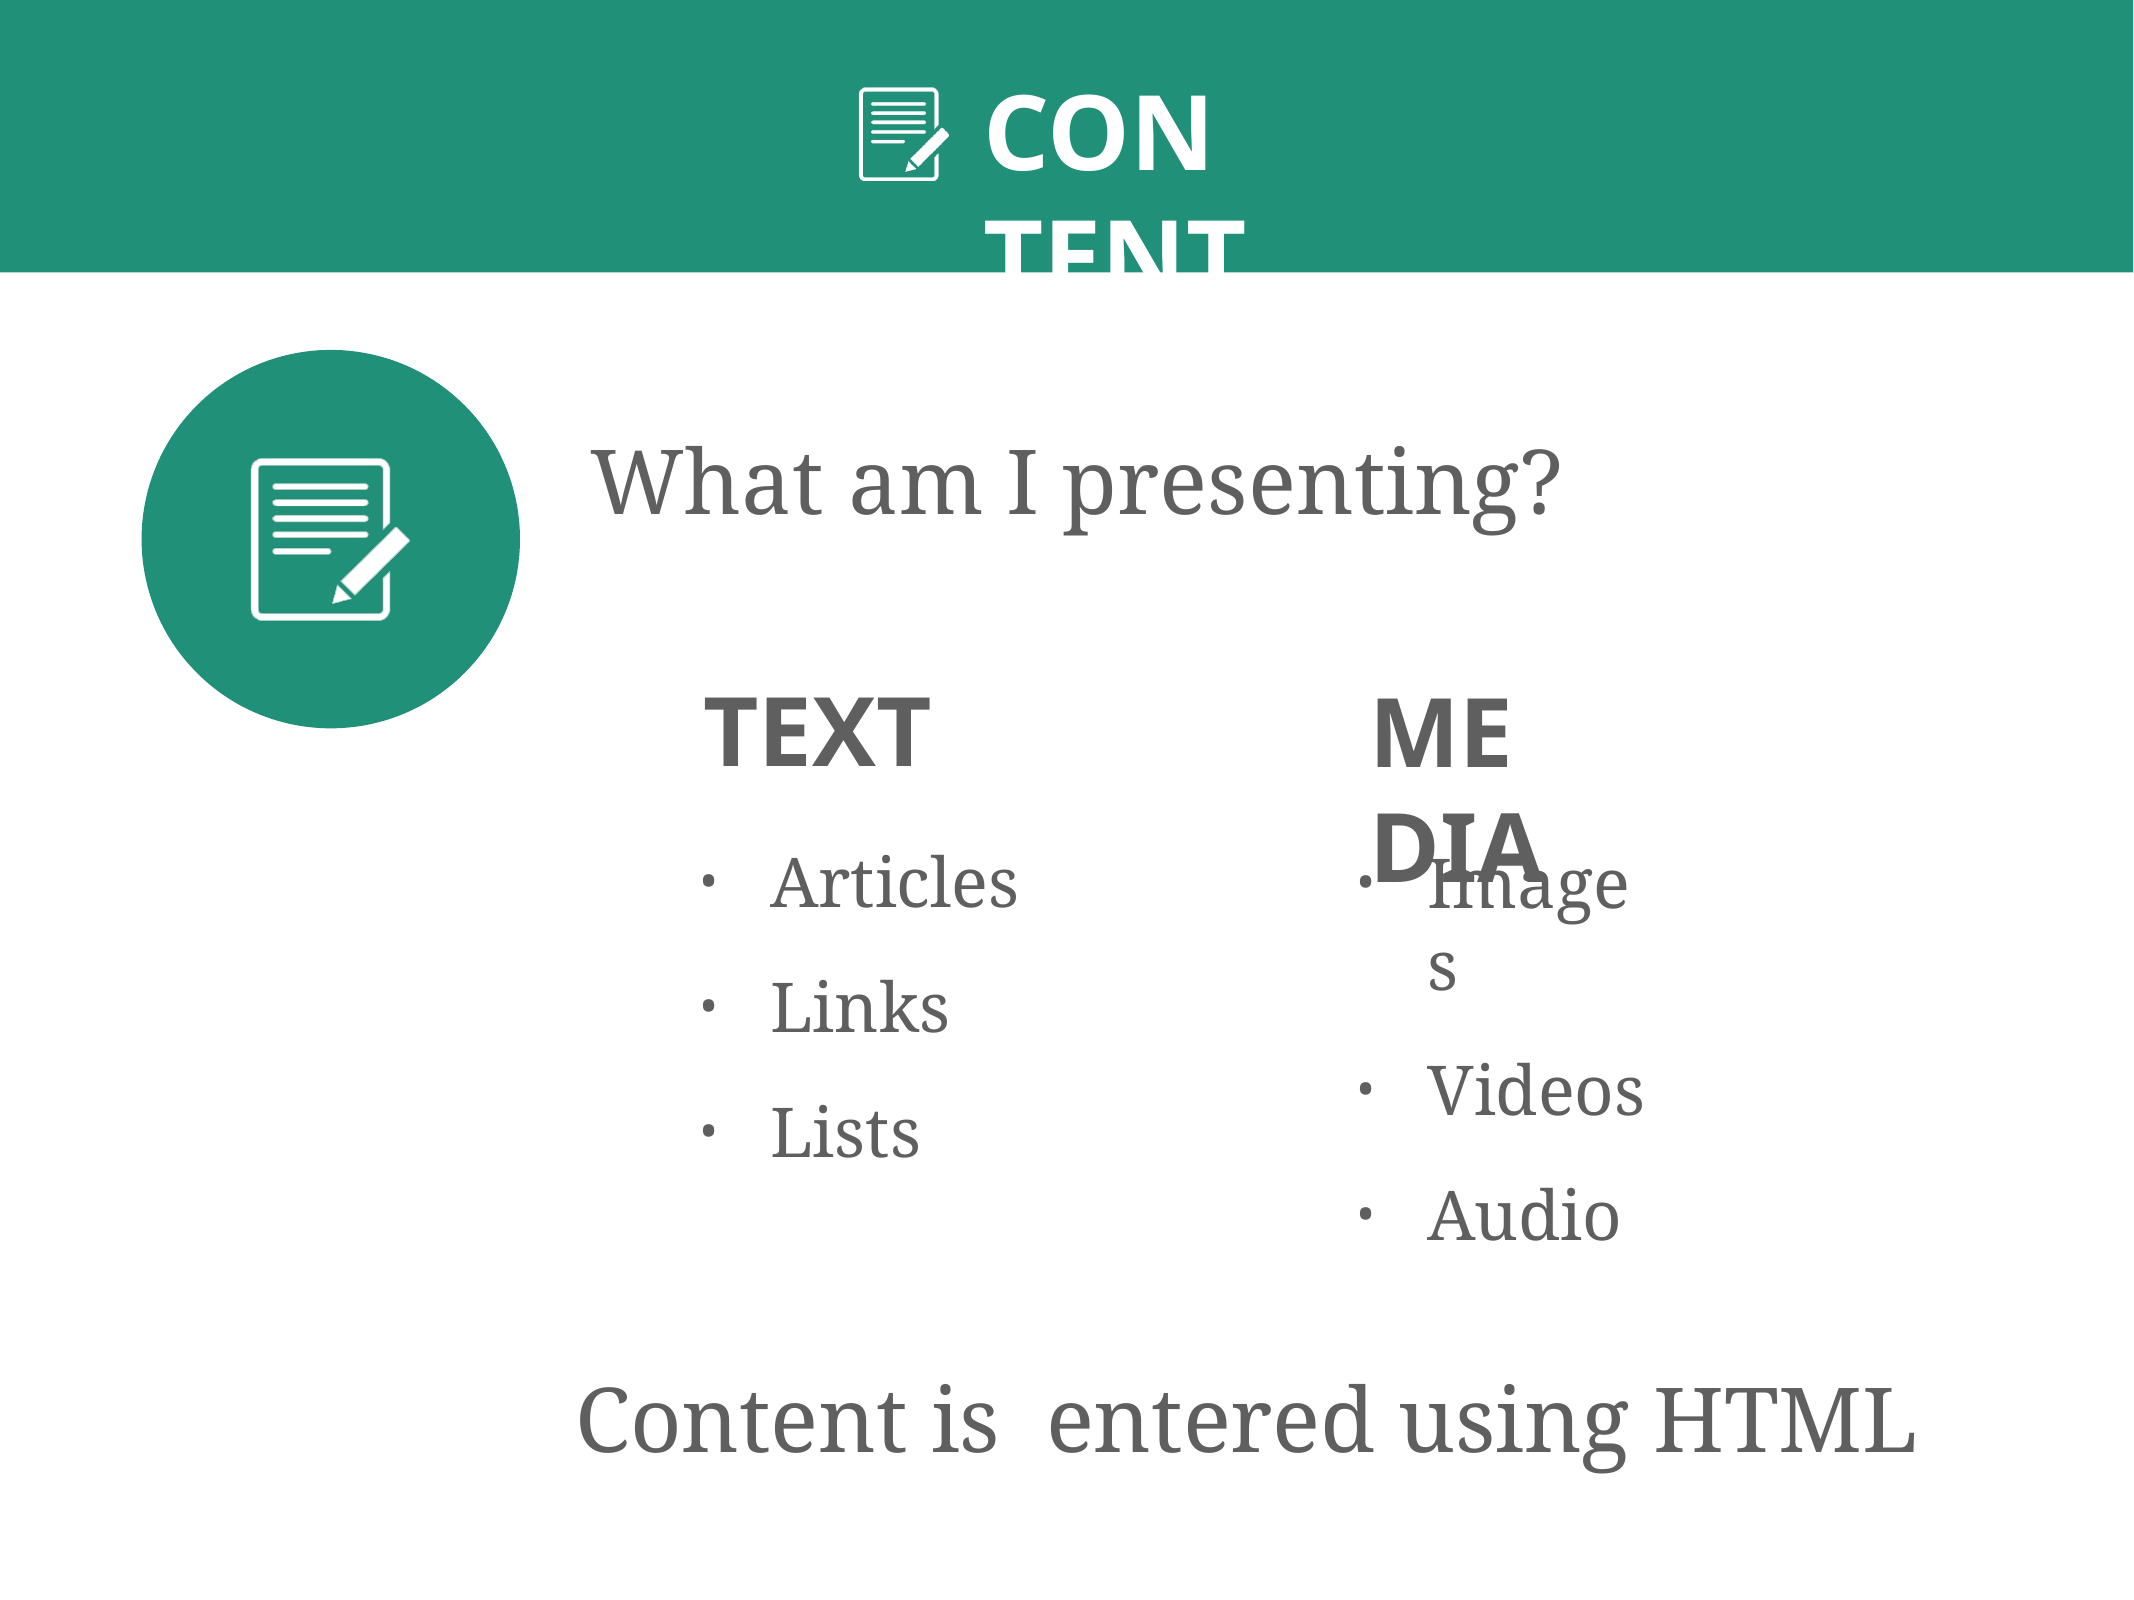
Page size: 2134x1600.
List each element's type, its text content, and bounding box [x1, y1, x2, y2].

text_box [858, 87, 949, 181]
title CONTENT [981, 66, 1269, 334]
text_box What am I presenting? [588, 424, 1724, 533]
text_box [0, 0, 2134, 273]
text_box TEXT Articles Links Lists [697, 670, 1042, 1171]
text_box Content is entered using HTML [558, 1355, 1933, 1478]
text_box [141, 349, 521, 729]
text_box MEDIA [1367, 671, 1555, 902]
text_box Images Videos Audio [1354, 839, 1650, 1255]
